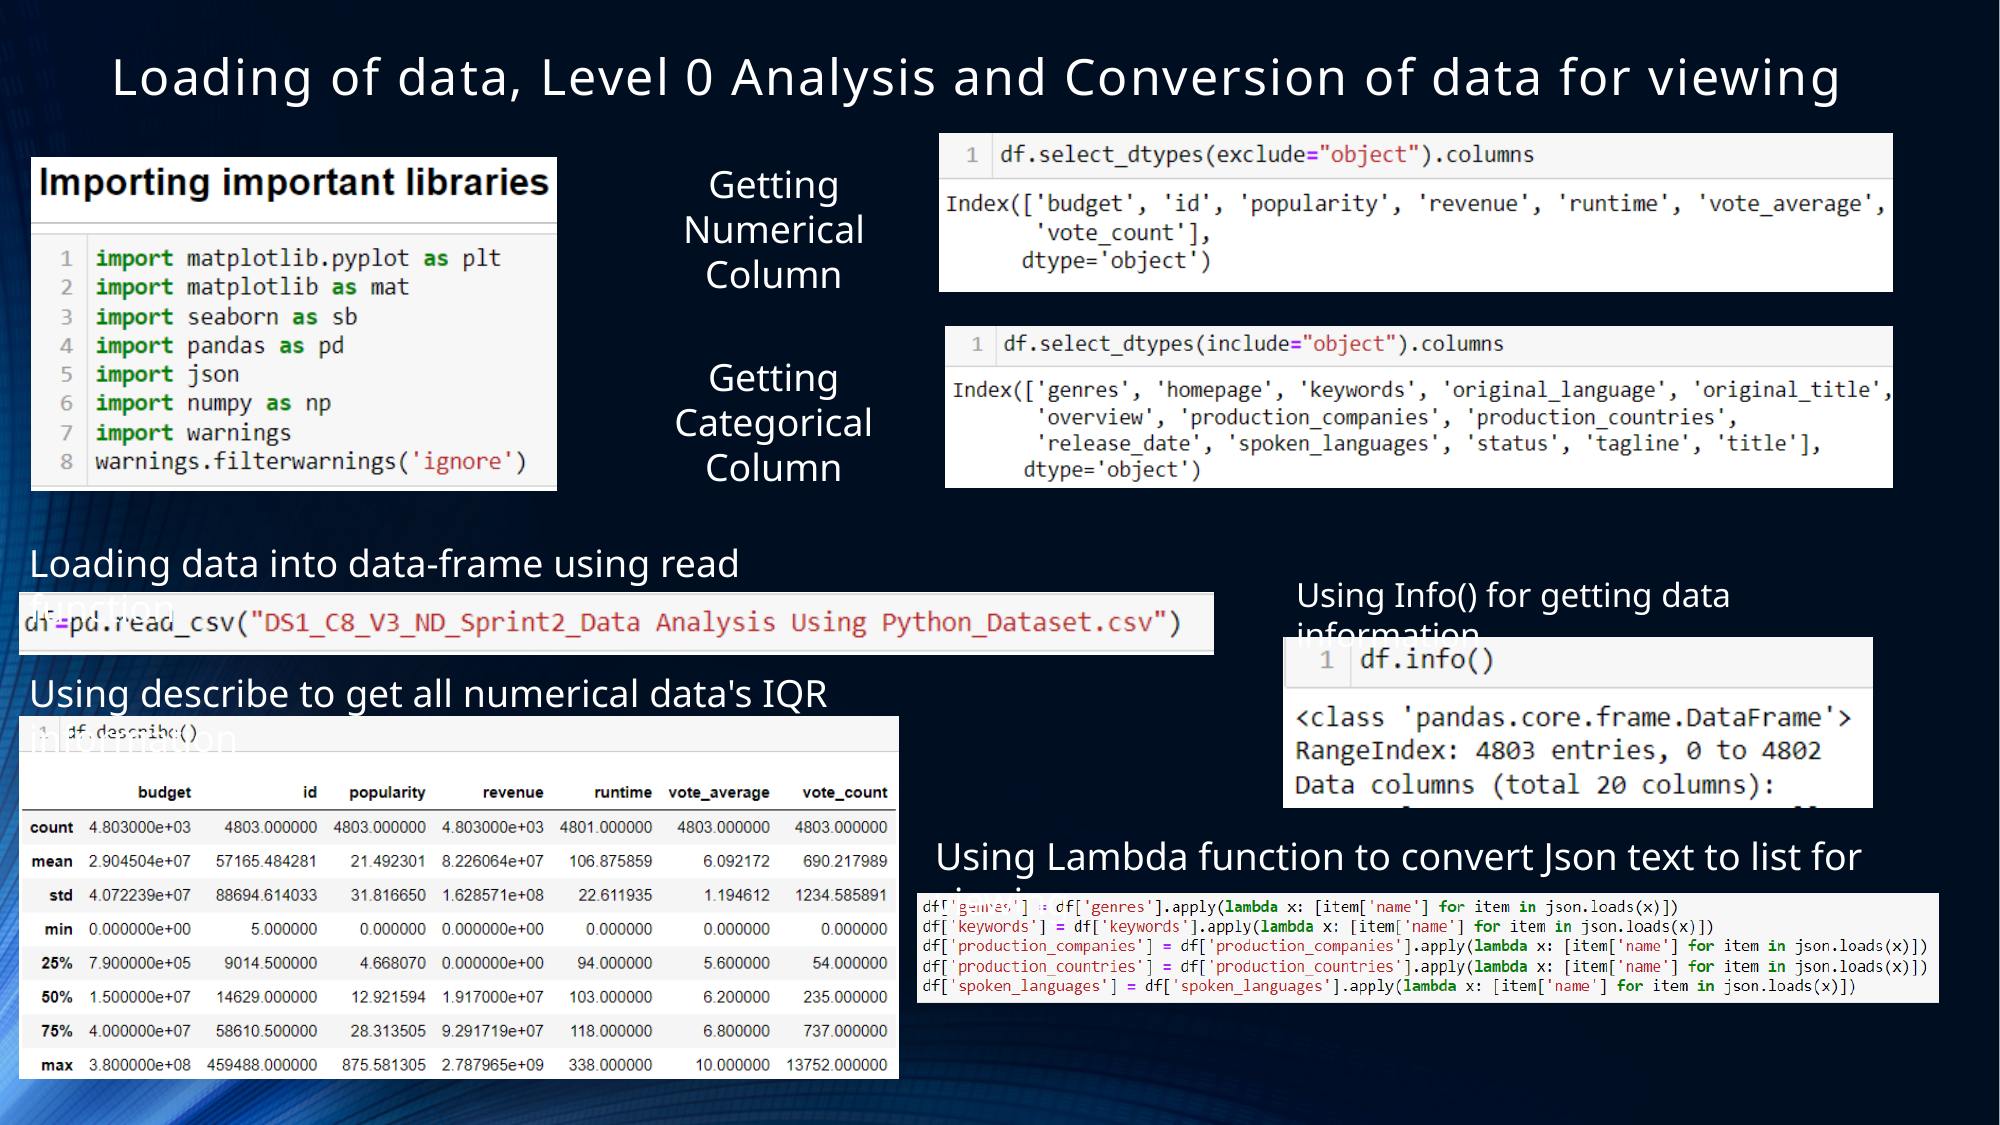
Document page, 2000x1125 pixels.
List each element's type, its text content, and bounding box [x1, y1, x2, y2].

text_box Using Info() for getting data information [1281, 566, 1895, 662]
text_box Using describe to get all numerical data's IQR information [14, 662, 988, 768]
picture [0, 0, 2000, 1125]
text_box Loading data into data-frame using read function [14, 532, 818, 637]
text_box Getting Numerical Column [608, 153, 940, 303]
text_box Using Lambda function to convert Json text to list for viewing [920, 825, 1939, 893]
title Loading of data, Level 0 Analysis and Conversion of data for viewing [31, 24, 1939, 114]
text_box Getting Categorical Column [599, 346, 949, 497]
